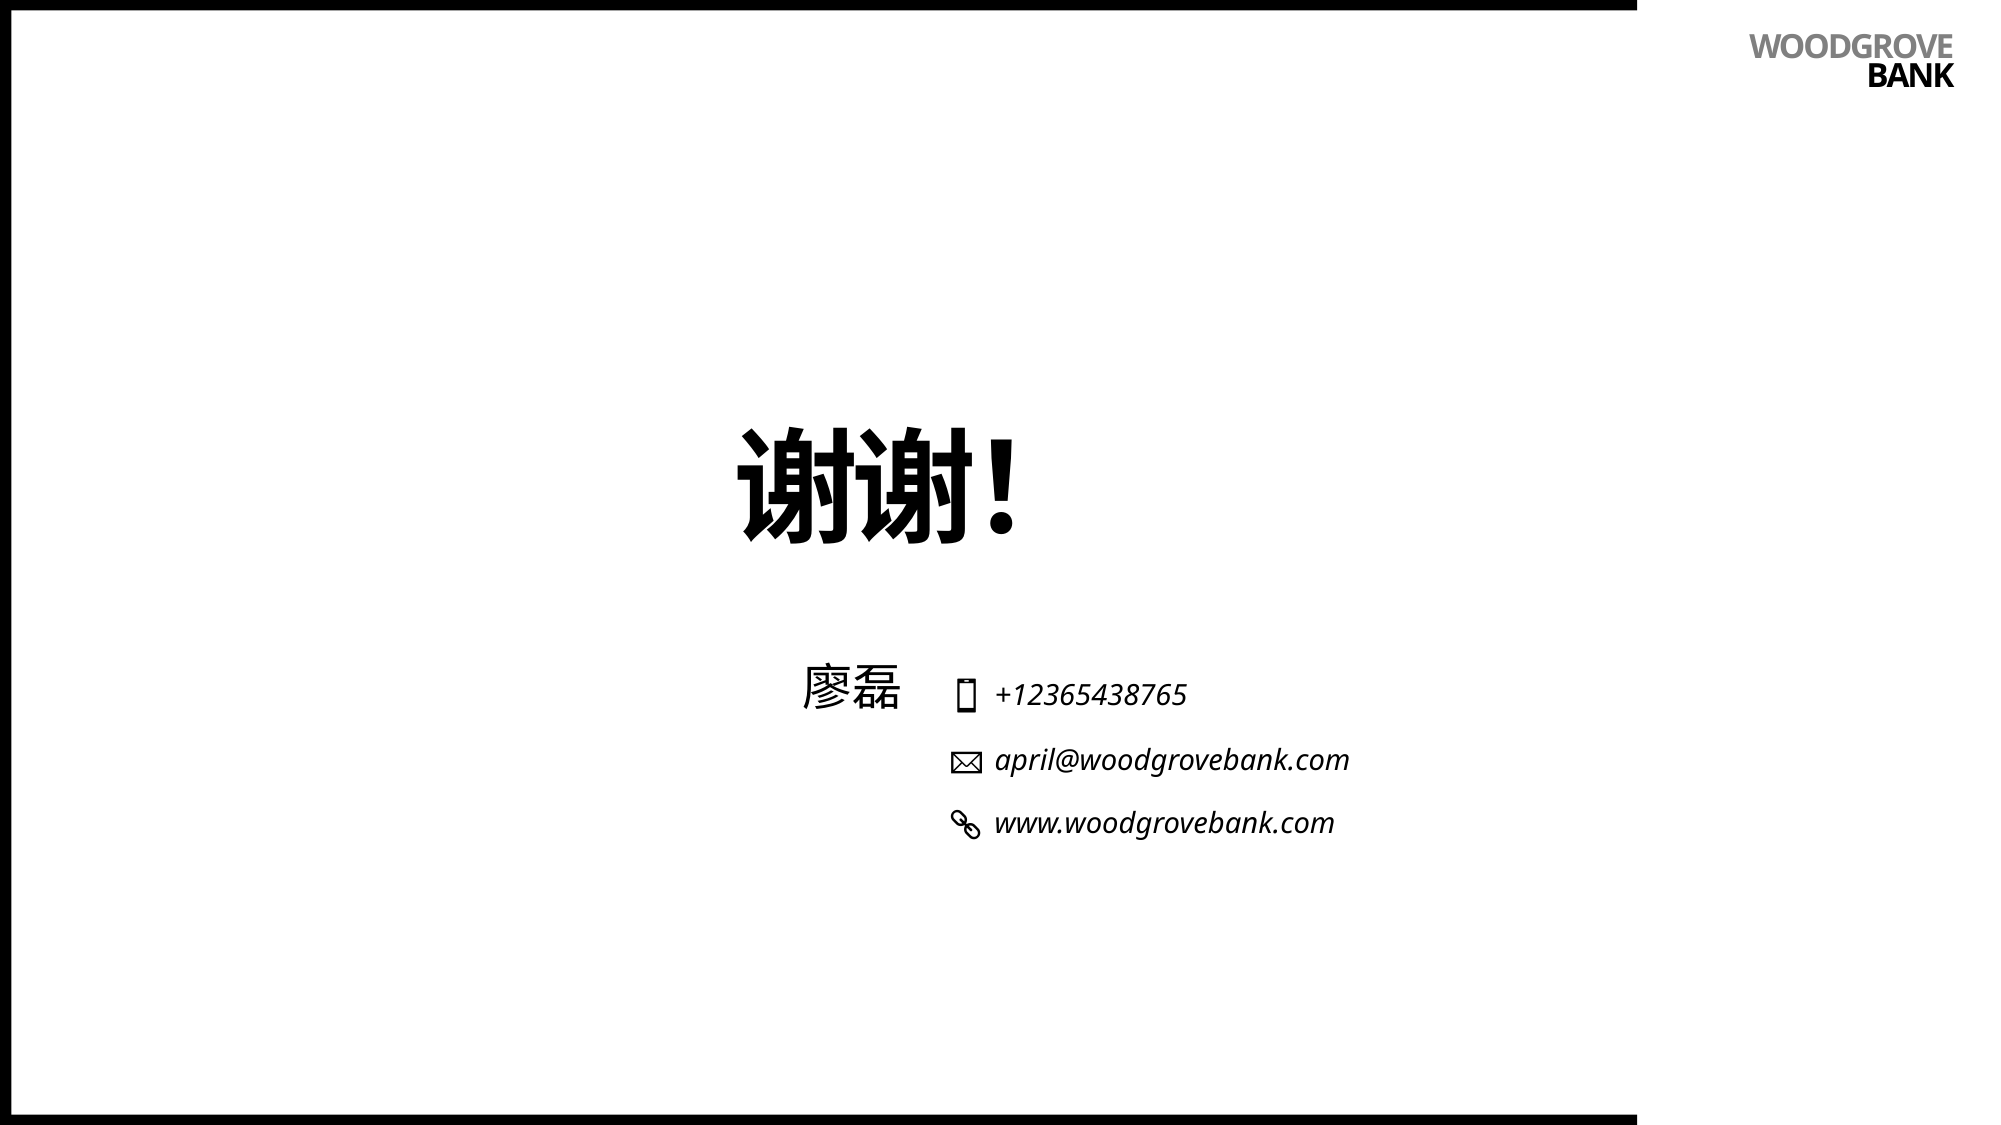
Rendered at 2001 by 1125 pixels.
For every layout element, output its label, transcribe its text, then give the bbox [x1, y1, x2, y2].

picture [948, 677, 985, 714]
text_box WOODGROVE BANK [1681, 29, 1955, 95]
list +12365438765 [994, 680, 1472, 720]
list 廖磊 [356, 662, 903, 725]
title 谢谢！ [356, 346, 1472, 622]
picture [948, 744, 985, 781]
list april@woodgrovebank.com [994, 744, 1472, 784]
picture [945, 804, 986, 845]
list www.woodgrovebank.com [994, 808, 1472, 848]
